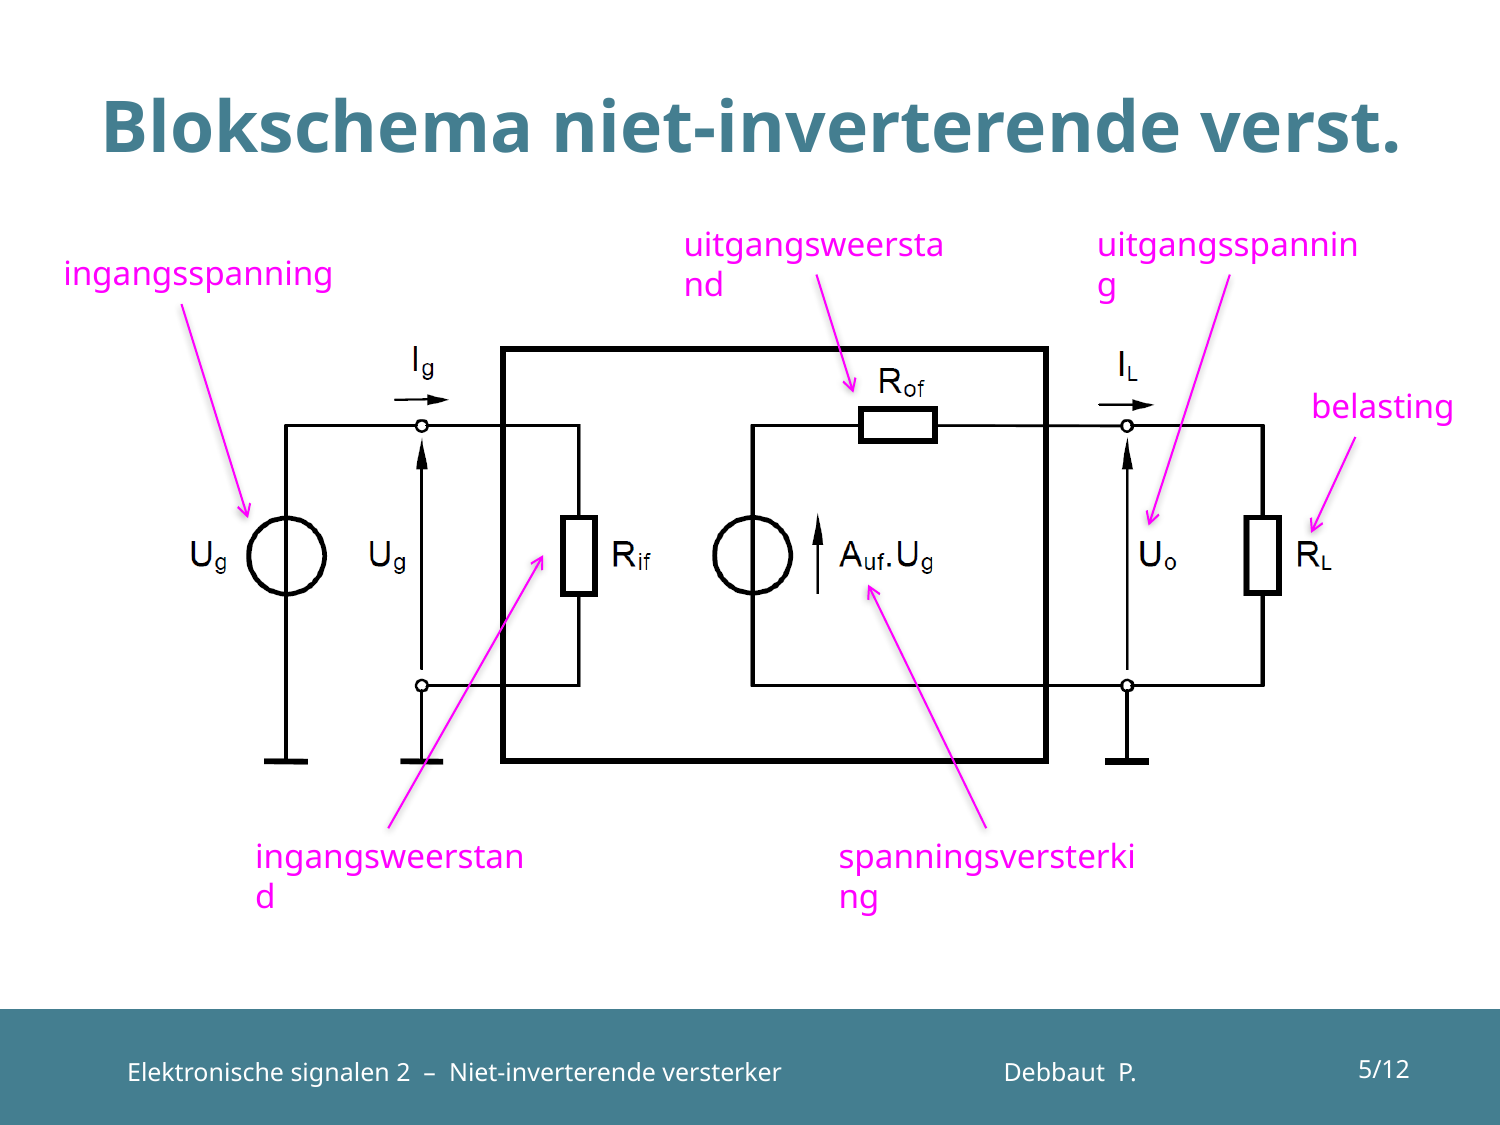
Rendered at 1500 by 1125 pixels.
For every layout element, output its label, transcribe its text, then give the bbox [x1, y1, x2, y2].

text_box ingangsweerstand [240, 828, 544, 923]
text_box belasting [1351, 377, 1474, 433]
text_box uitgangsspanning [1082, 215, 1385, 310]
picture [181, 266, 1348, 807]
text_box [867, 584, 987, 829]
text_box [387, 554, 544, 829]
title Blokschema niet-inverterende verst. [85, 30, 1437, 218]
text_box uitgangsweerstand [668, 215, 972, 265]
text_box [181, 303, 249, 519]
footer Elektronische signalen 2 – Niet-inverterende versterker [112, 1041, 981, 1102]
slide_number 5/12 [1338, 1040, 1425, 1101]
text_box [1148, 274, 1231, 526]
text_box spanningsversterking [823, 828, 1156, 923]
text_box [816, 274, 854, 393]
text_box ingangsspanning [48, 244, 352, 300]
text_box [1310, 436, 1356, 534]
slide_number Debbaut P. [988, 1041, 1339, 1102]
